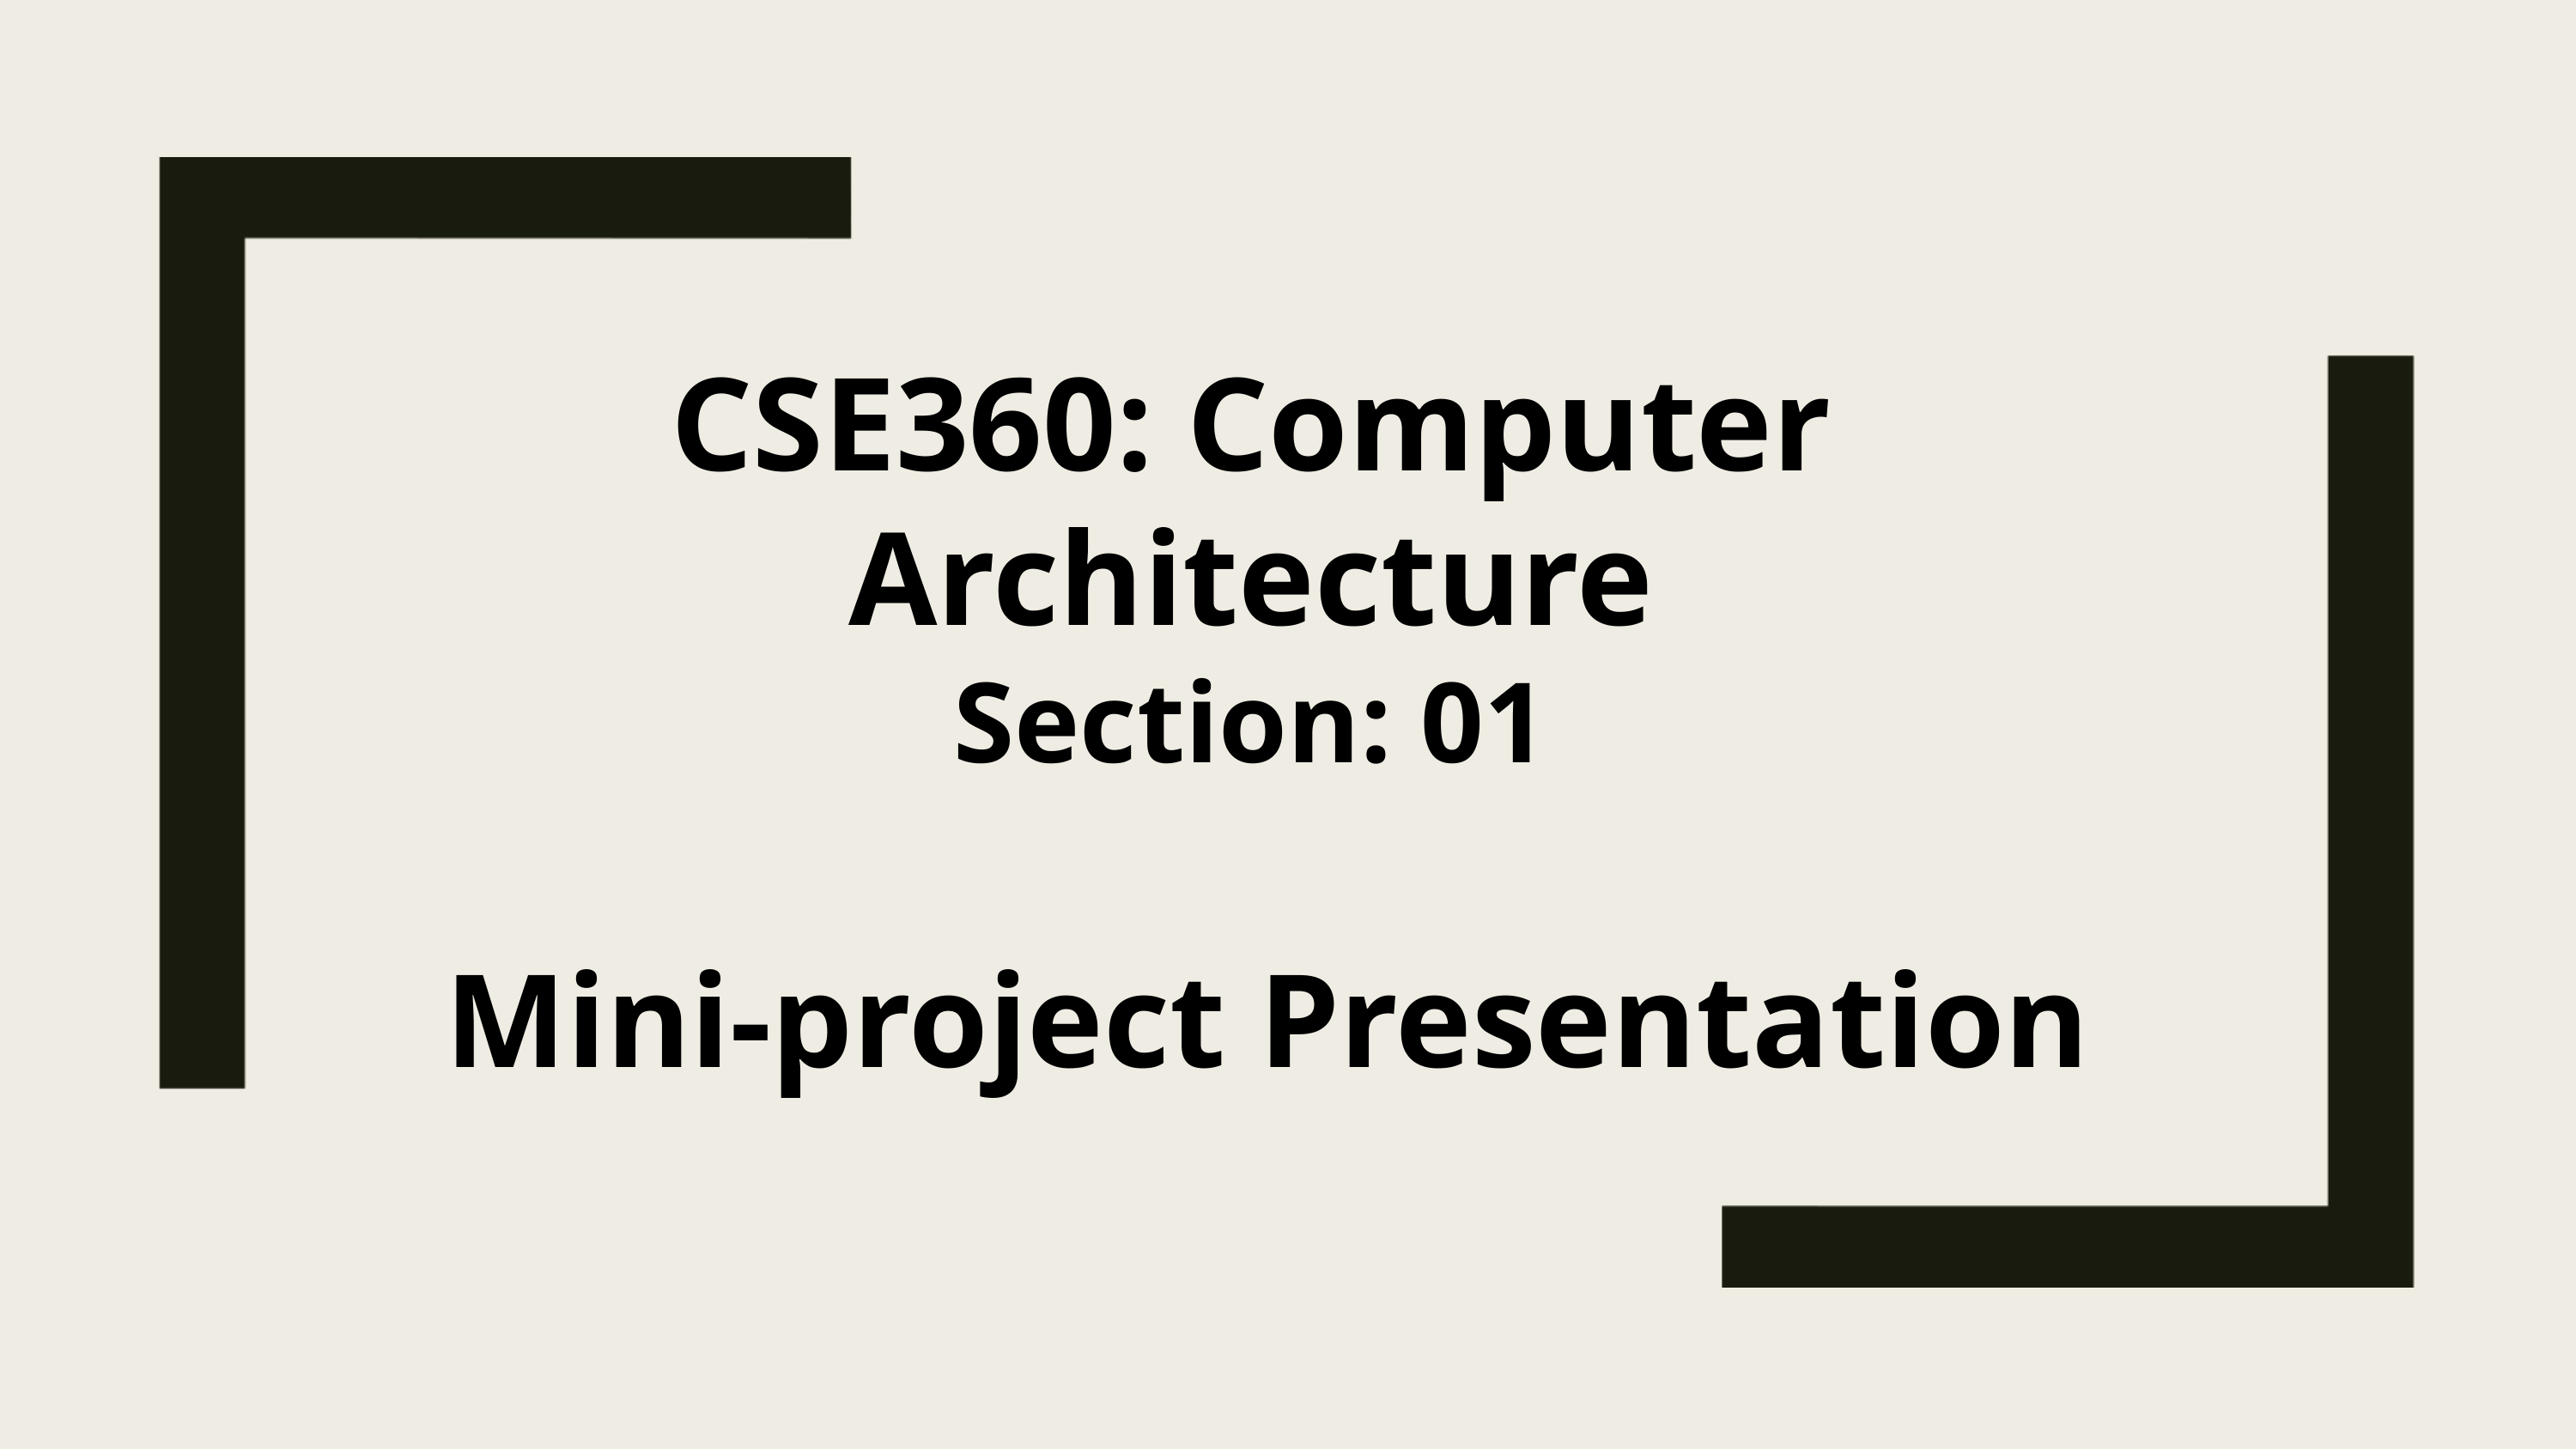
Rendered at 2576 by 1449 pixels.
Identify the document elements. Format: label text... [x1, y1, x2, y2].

text_box CSE360: Computer Architecture Section: 01 Mini-project Presentation [288, 342, 2214, 1094]
text_box [159, 157, 2415, 1288]
